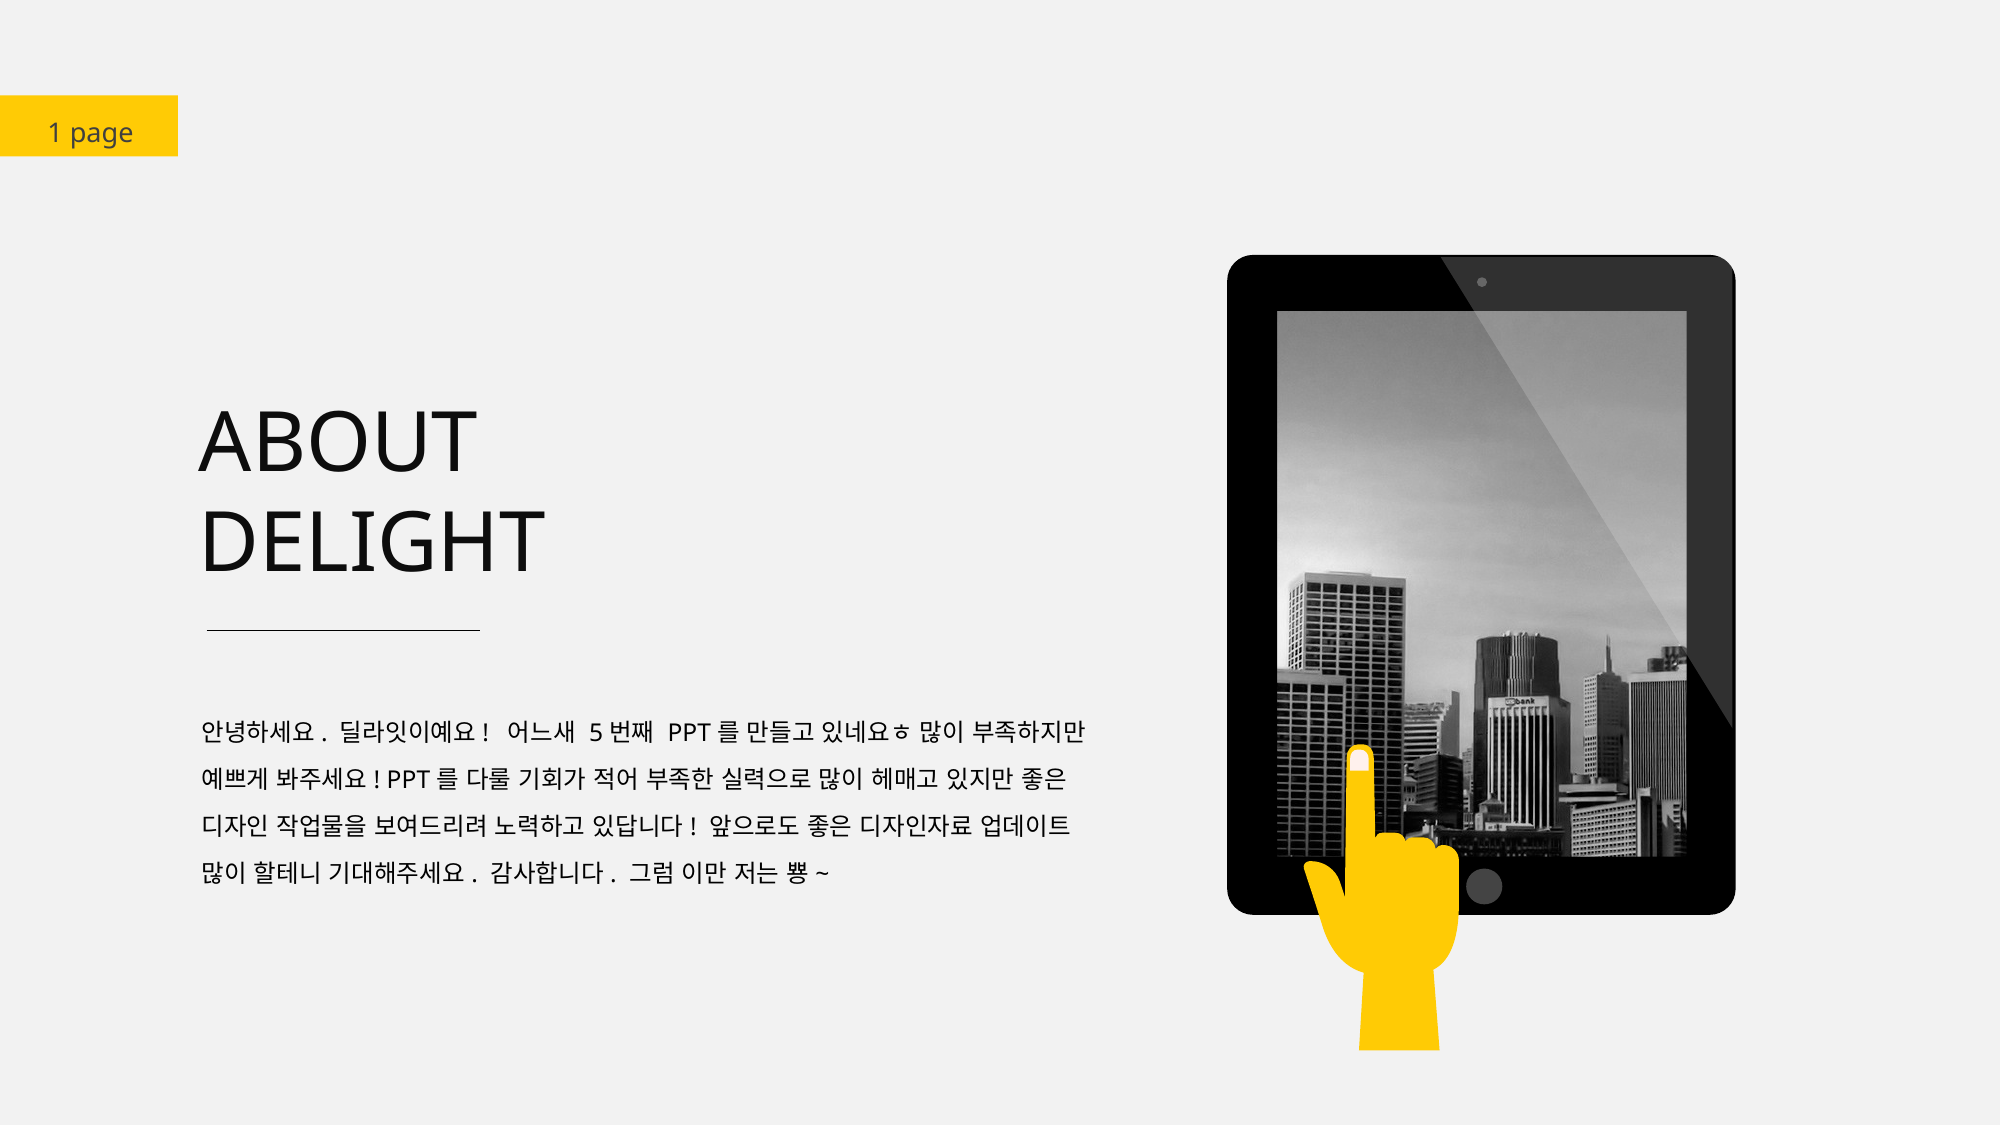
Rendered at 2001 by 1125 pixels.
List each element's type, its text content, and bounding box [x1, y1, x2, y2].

text_box [1319, 915, 1459, 1051]
text_box 1 page [32, 92, 155, 156]
text_box [0, 94, 179, 157]
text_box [1227, 254, 1736, 915]
text_box 안녕하세요. 딜라잇이예요! 어느새 5번째 PPT를 만들고 있네요ㅎ 많이 부족하지만 예쁘게 봐주세요! PPT를 다룰 기회가 적어 부족한 실력으로 많이 헤매고 있지만 좋은 디자인 작업물을 보여드리려 노력하고 있답니다! 앞으로도 좋은 디자인자료 업데이트 많이 할테니 기대해주세요. 감사합니다. 그럼 이만 저는 뿅~ [195, 692, 1119, 896]
text_box ABOUT DELIGHT [184, 380, 727, 596]
